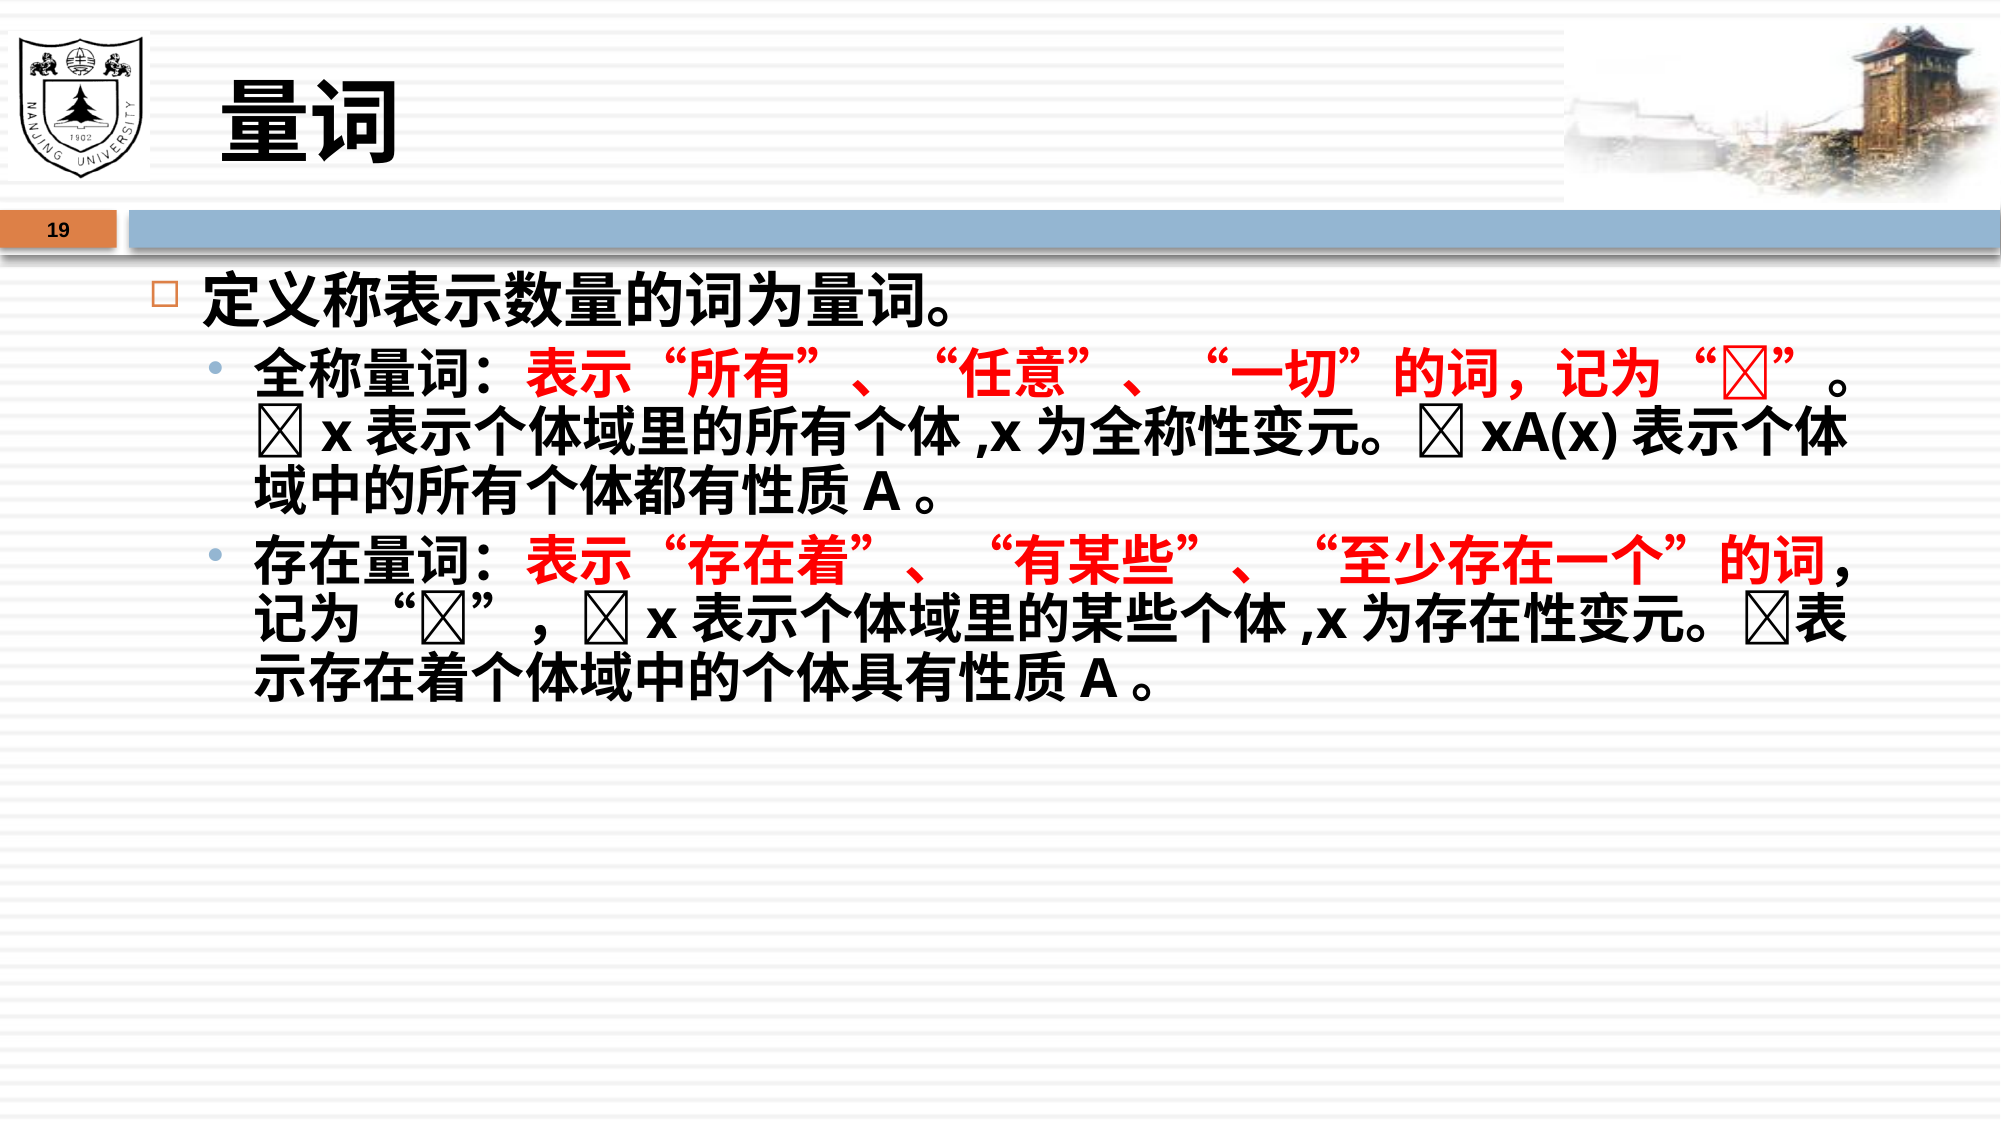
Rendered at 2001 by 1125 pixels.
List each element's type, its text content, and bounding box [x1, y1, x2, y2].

list 定义称表示数量的词为量词。 全称量词：表示“所有”、“任意”、“一切”的词，记为“”。x表示个体域里的所有个体,x为全称性变元。xA(x)表示个体域中的所有个体都有性质A。 存在量词：表示“存在着”、“有某些”、“至少存在一个”的词，记为“”，x表示个体域里的某些个体,x为存在性变元。表示存在着个体域中的个体具有性质A。 [133, 262, 1918, 1000]
slide_number 19 [0, 208, 117, 249]
picture [0, 0, 2001, 1125]
title 量词 [203, 37, 1804, 200]
